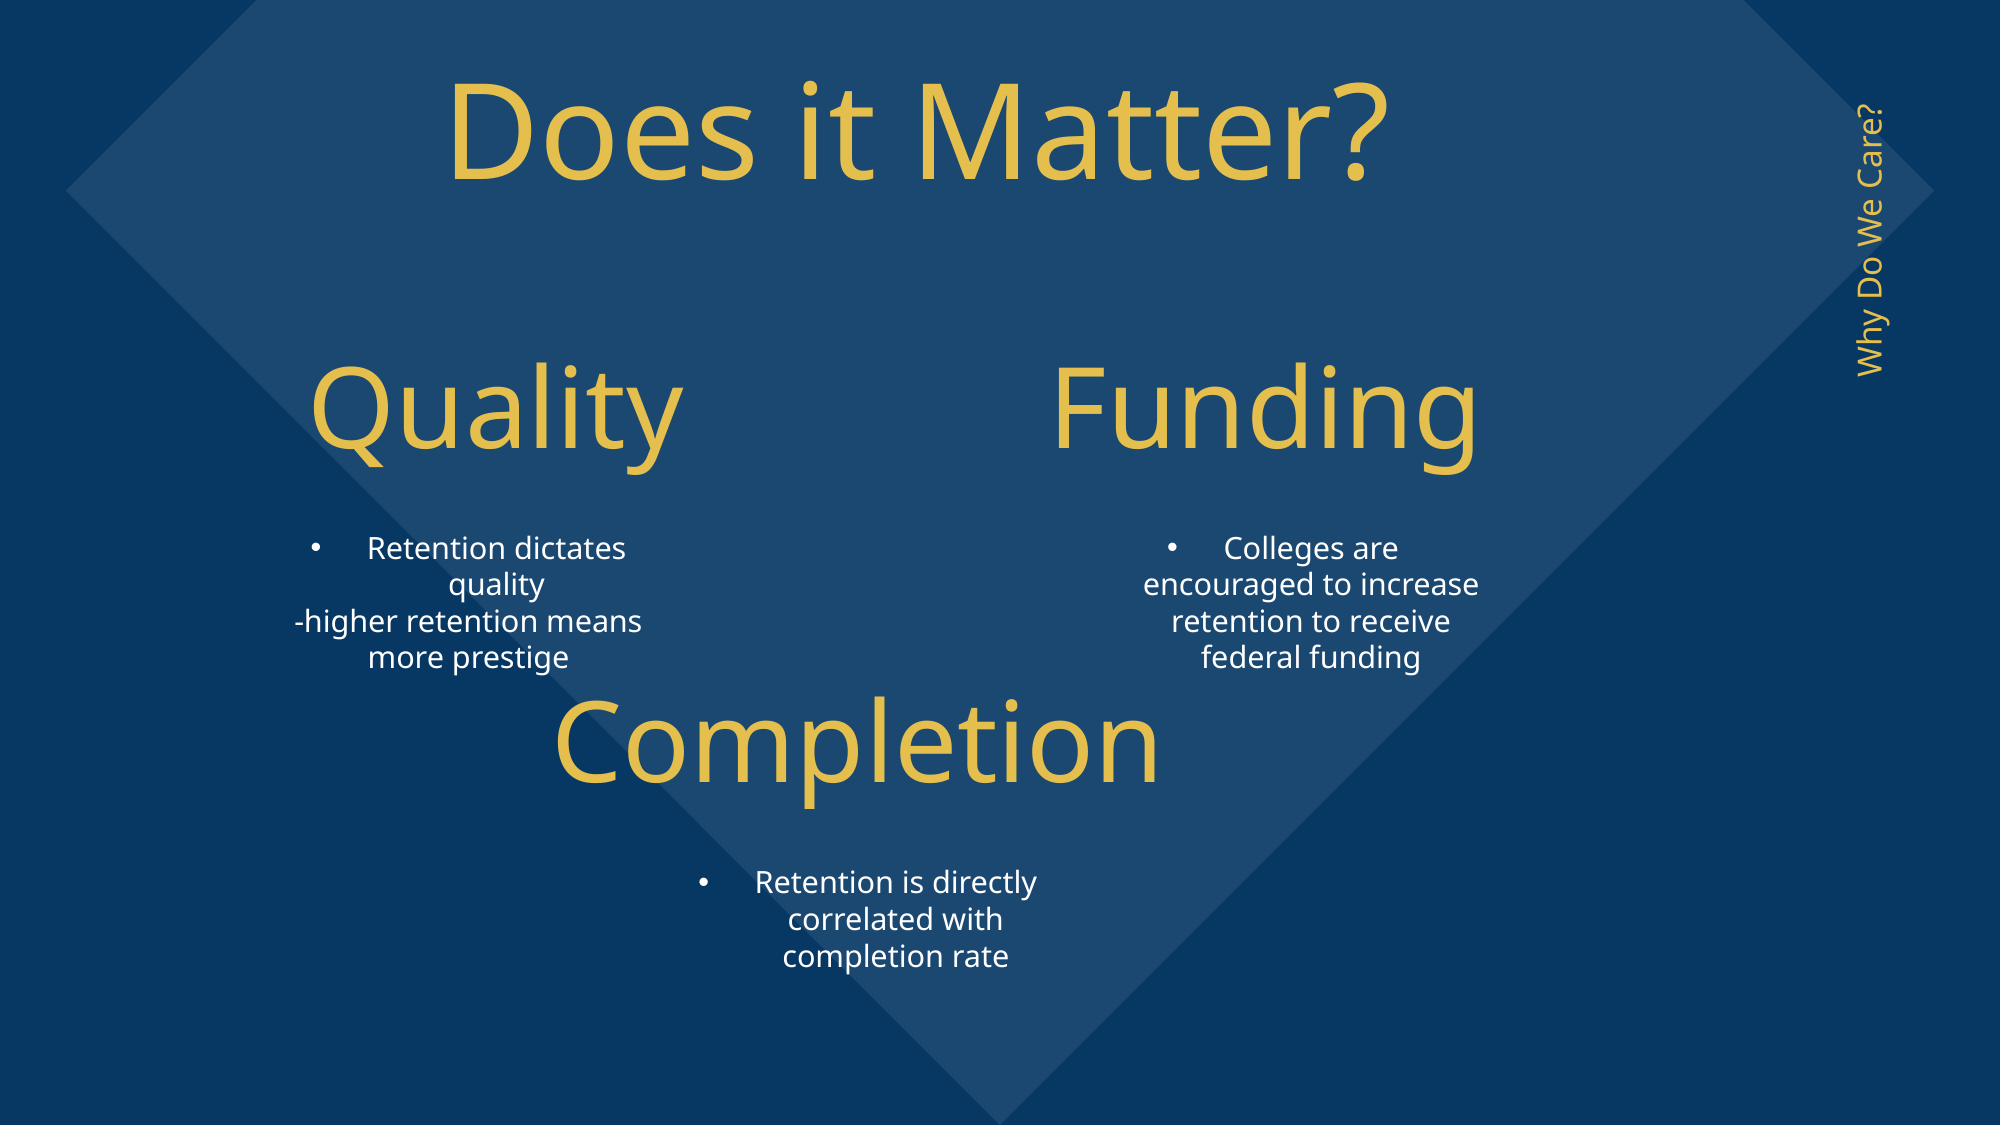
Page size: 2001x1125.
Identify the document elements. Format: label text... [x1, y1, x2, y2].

subtitle Retention dictates quality -higher retention means more prestige [229, 513, 689, 628]
text_box Does it Matter? [427, 31, 2000, 236]
title Funding [1004, 334, 1529, 473]
title Quality [254, 334, 738, 473]
title Why Do We Care? [1844, 236, 1893, 1037]
subtitle Colleges are encouraged to increase retention to receive federal funding [1044, 513, 1503, 628]
text_box Completion [495, 669, 1221, 807]
subtitle Retention is directly correlated with completion rate [628, 848, 1088, 963]
